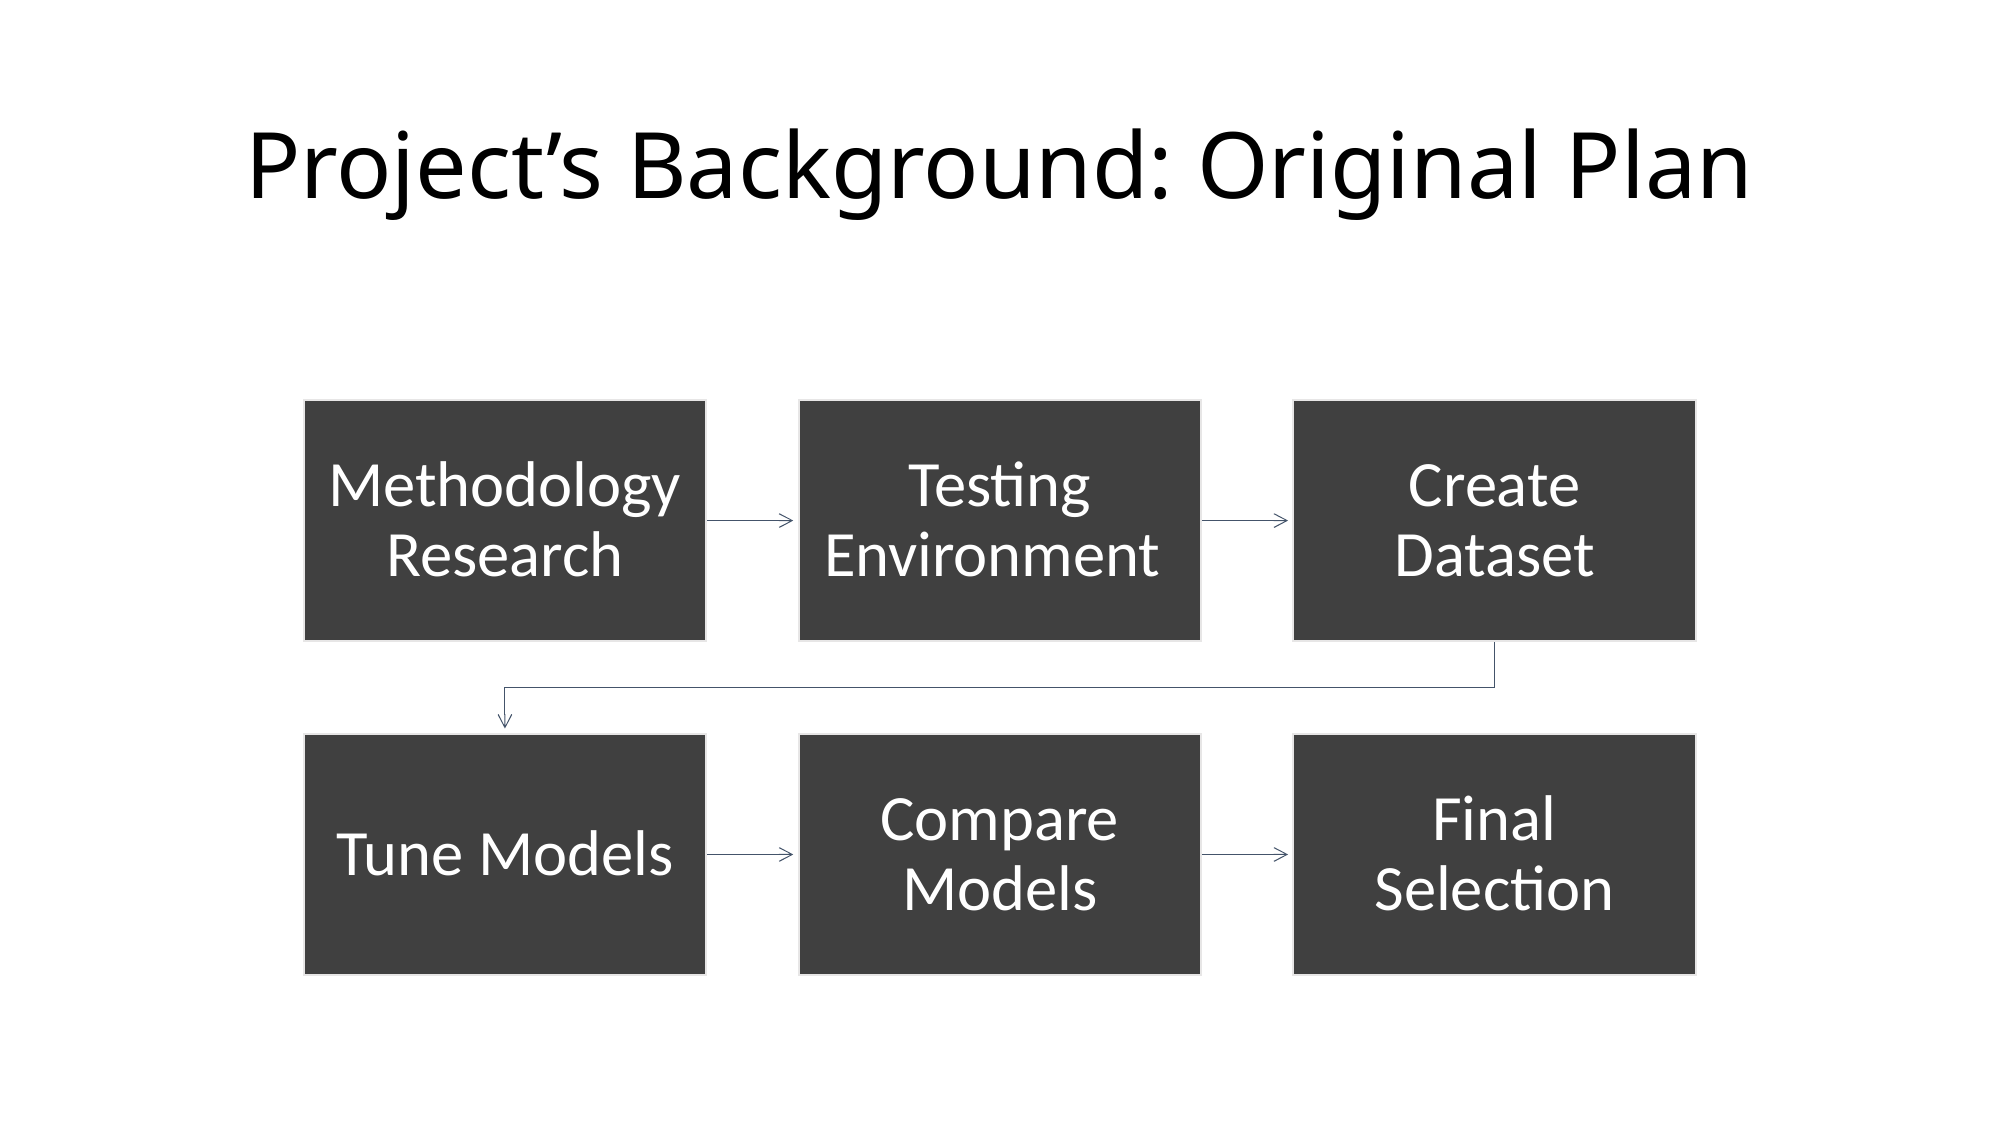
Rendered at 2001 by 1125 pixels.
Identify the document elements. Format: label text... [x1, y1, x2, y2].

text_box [302, 317, 1697, 1058]
title Project’s Background: Original Plan [137, 59, 1863, 278]
